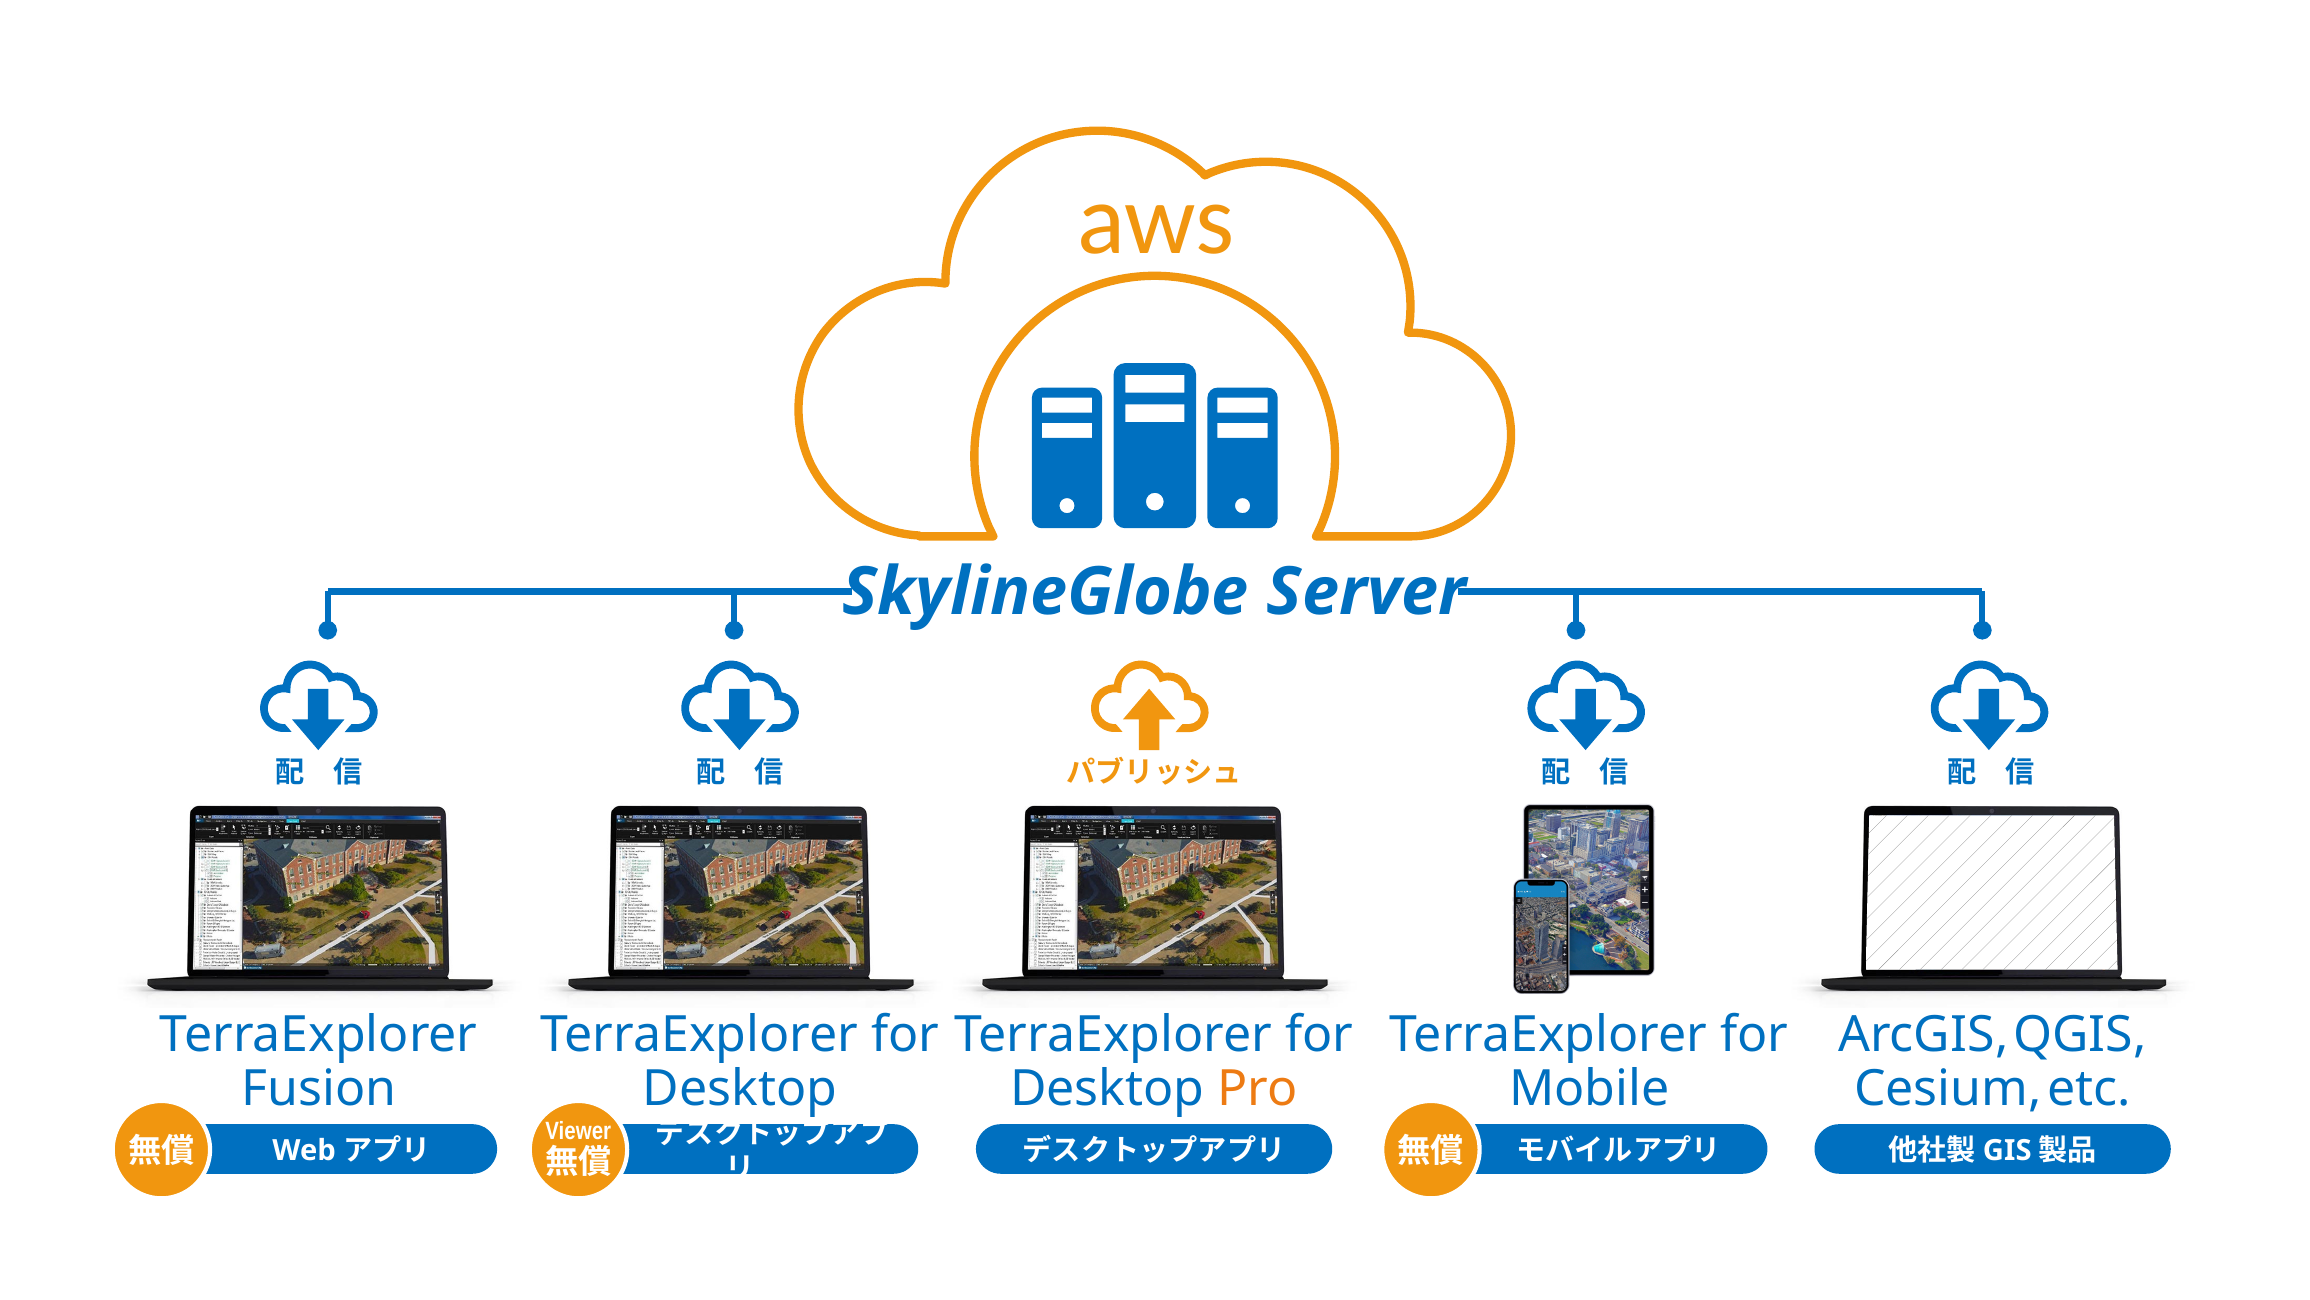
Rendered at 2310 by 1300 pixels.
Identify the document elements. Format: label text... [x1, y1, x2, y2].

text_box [681, 660, 799, 751]
text_box ArcGIS,QGIS, Cesium,etc. [1805, 1008, 2180, 1124]
text_box 無償 [111, 1099, 212, 1200]
text_box SkylineGlobe Server [782, 555, 1528, 635]
text_box aws [1013, 169, 1299, 280]
picture [531, 789, 1363, 1008]
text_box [1527, 660, 1646, 751]
picture [1784, 789, 2201, 1008]
text_box 無償 [1381, 1099, 1481, 1200]
text_box デスクトップアプリ [622, 1123, 920, 1175]
text_box TerraExplorer for Mobile [1370, 1001, 1805, 1124]
text_box 配 信 [130, 750, 508, 789]
text_box 配 信 [1396, 750, 1774, 797]
text_box 配 信 [1802, 750, 2180, 789]
text_box TerraExplorer for Desktop [482, 1001, 938, 1124]
text_box パブリッシュ [1036, 750, 1272, 789]
picture [1491, 792, 1665, 1002]
text_box Webアプリ [204, 1123, 499, 1175]
text_box モバイルアプリ [1474, 1123, 1769, 1175]
text_box [1091, 660, 1209, 733]
text_box 他社製GIS製品 [1813, 1123, 2172, 1175]
text_box [1188, 160, 1513, 538]
picture [110, 789, 528, 1008]
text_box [260, 660, 378, 751]
text_box [797, 129, 1200, 538]
text_box 配 信 [551, 750, 929, 789]
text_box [1930, 660, 2049, 751]
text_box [1031, 363, 1278, 529]
text_box TerraExplorer for Desktop Pro [938, 1001, 1370, 1124]
text_box TerraExplorer Fusion [79, 1001, 482, 1124]
text_box Viewer 無償 [528, 1099, 629, 1200]
text_box [1122, 688, 1176, 751]
text_box デスクトップアプリ [974, 1123, 1334, 1175]
